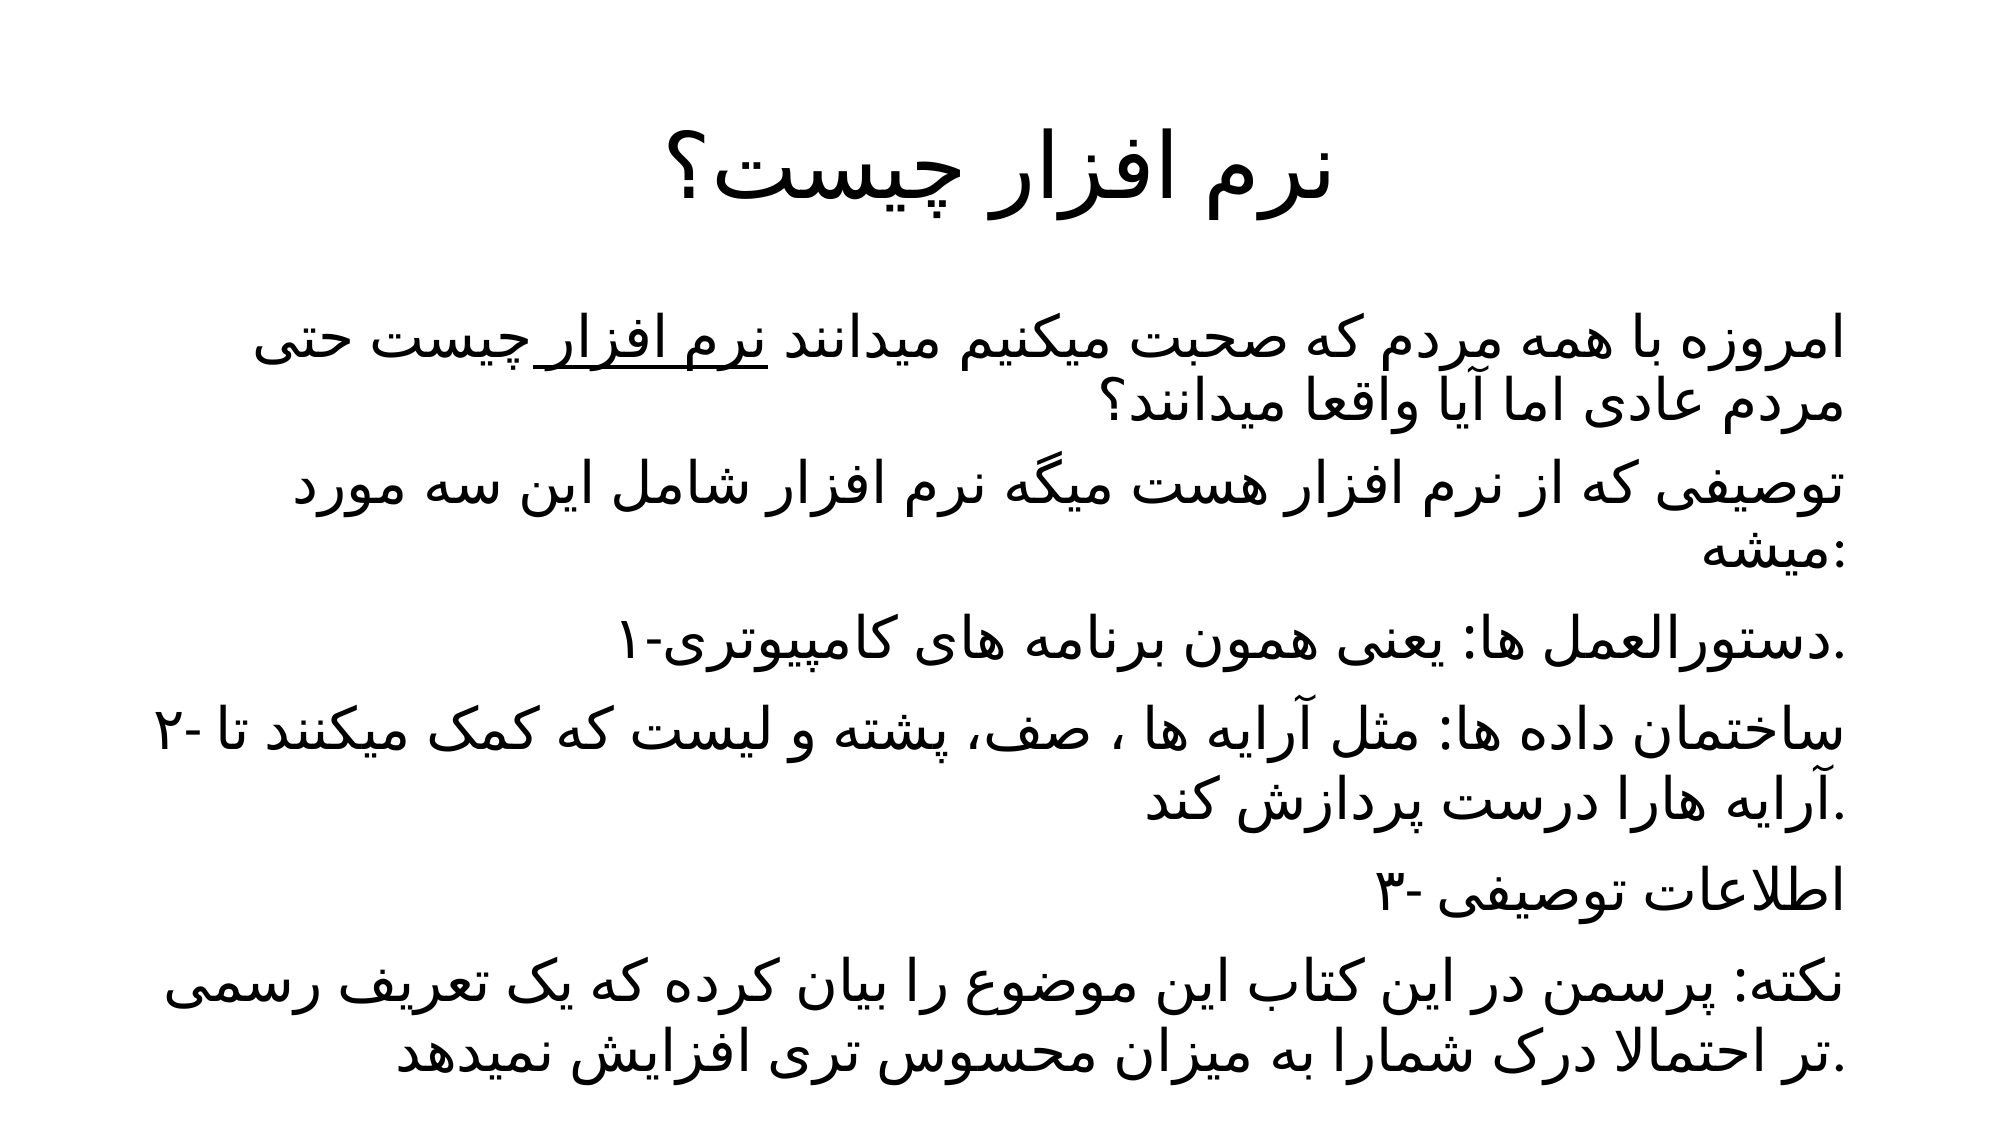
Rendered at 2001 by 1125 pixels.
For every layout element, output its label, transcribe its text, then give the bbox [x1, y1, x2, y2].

list امروزه با همه مردم که صحبت میکنیم میدانند نرم افزار چیست حتی مردم عادی اما آیا واقعا میدانند؟ توصیفی که از نرم افزار هست میگه نرم افزار شامل این سه مورد میشه: ۱-دستورالعمل ها: یعنی همون برنامه های کامپیوتری. ۲- ساختمان داده ها: مثل آرایه ها ، صف، پشته و لیست که کمک میکنند تا آرایه هارا درست پردازش کند. ۳- اطلاعات توصیفی نکته: پرسمن در این کتاب این موضوع را بیان کرده که یک تعریف رسمی تر احتمالا درک شمارا به میزان محسوس تری افزایش نمیدهد. [137, 299, 1863, 1066]
title نرم افزار چیست؟ [137, 59, 1863, 278]
